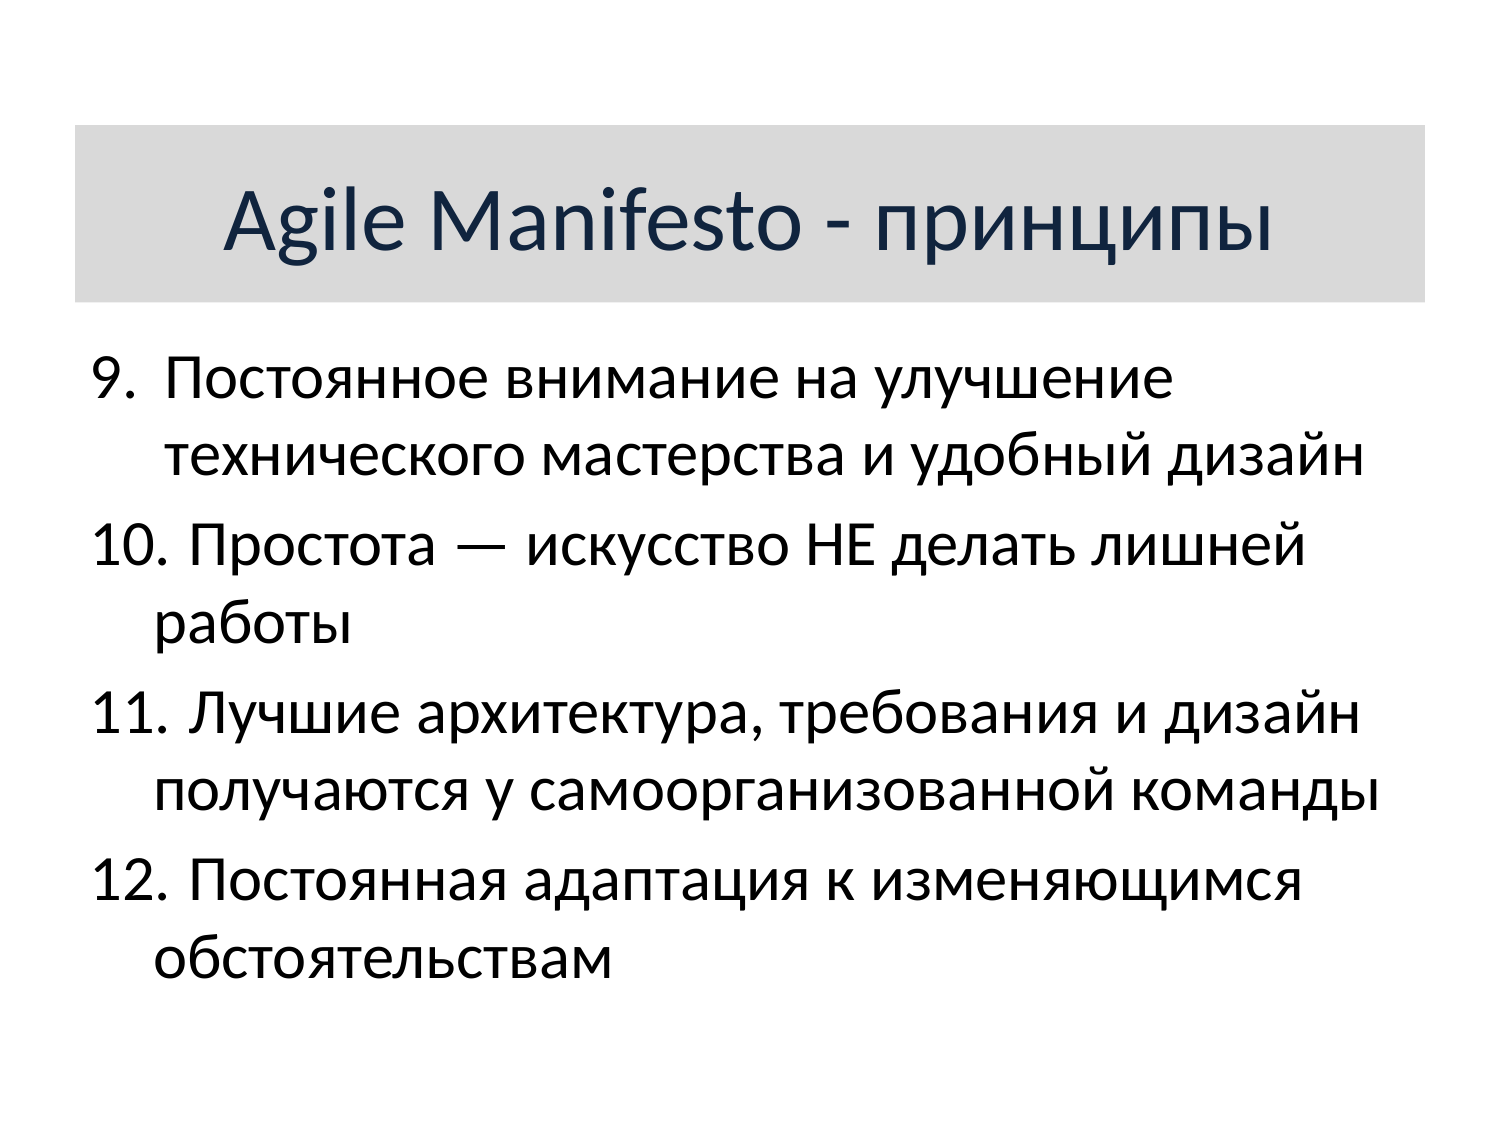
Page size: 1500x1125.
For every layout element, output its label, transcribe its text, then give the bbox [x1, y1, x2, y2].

text_box Постоянное внимание на улучшение технического мастерства и удобный дизайн Простота — искусство НЕ делать лишней работы Лучшие архитектура, требования и дизайн получаются у самоорганизованной команды Постоянная адаптация к изменяющимся обстоятельствам [75, 326, 1425, 1047]
text_box Agile Manifesto - принципы [75, 125, 1425, 303]
